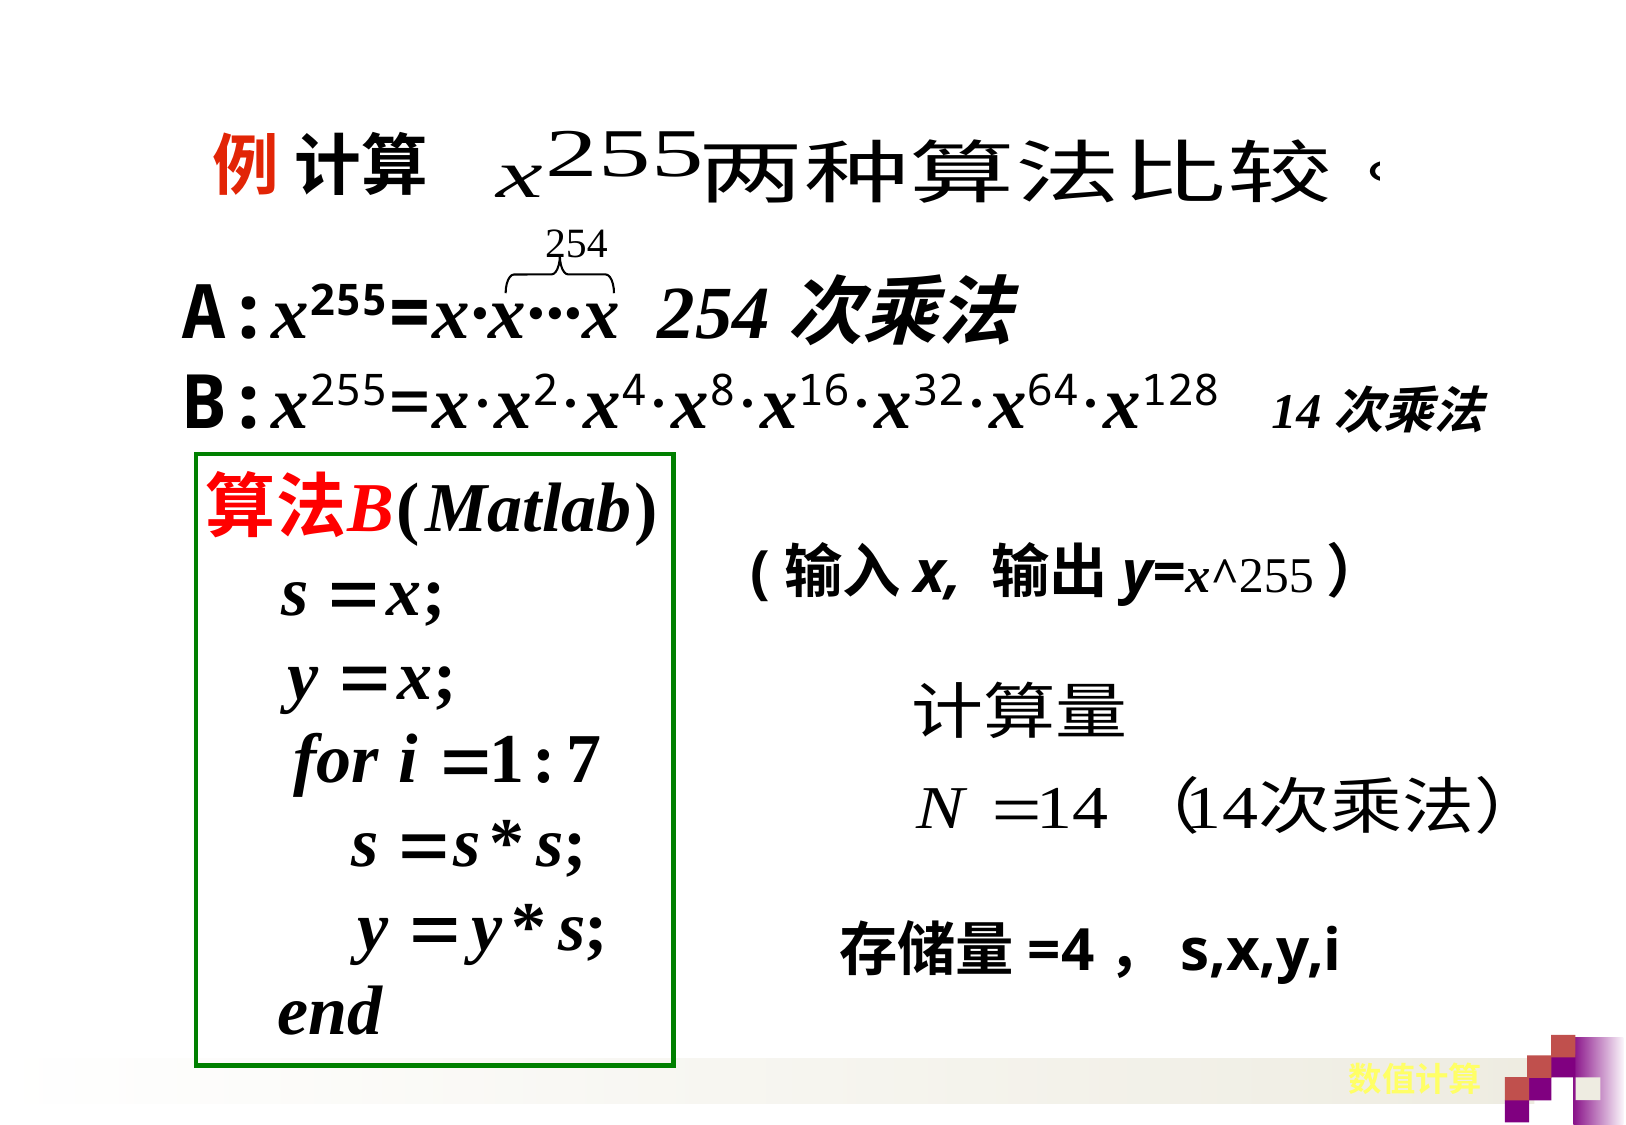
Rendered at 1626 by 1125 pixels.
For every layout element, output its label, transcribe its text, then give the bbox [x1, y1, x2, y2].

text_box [79, 207, 1536, 452]
text_box 例 计算 [198, 115, 478, 206]
title [108, 77, 1625, 1038]
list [197, 459, 672, 1064]
text_box (输入x, 输出y=x^255） [735, 527, 1399, 612]
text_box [901, 672, 1521, 846]
text_box 存储量=4，s,x,y,i [824, 904, 1439, 990]
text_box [481, 113, 1380, 206]
